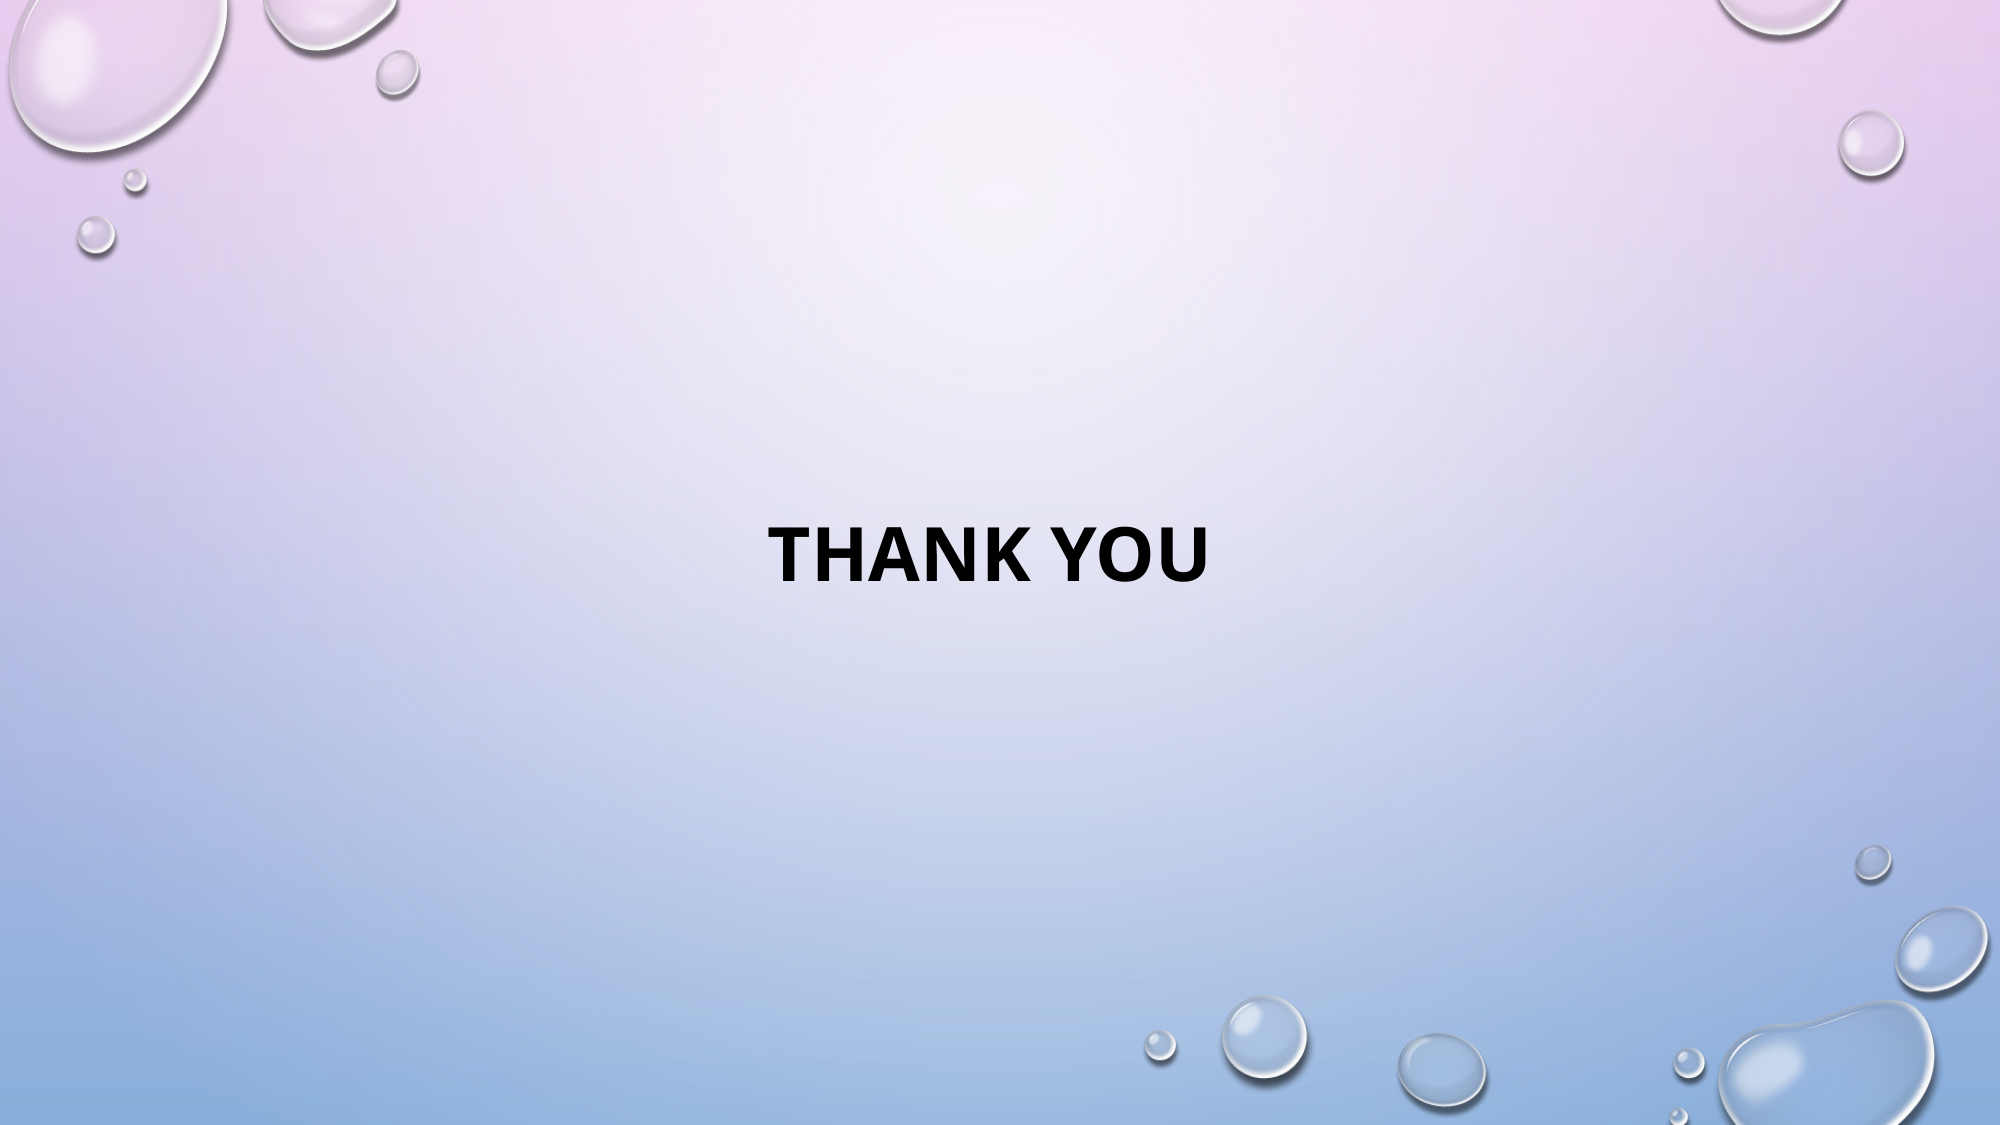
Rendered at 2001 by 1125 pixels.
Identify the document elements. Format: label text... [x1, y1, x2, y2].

picture [0, 0, 2000, 1125]
list Thank you [149, 480, 1851, 806]
